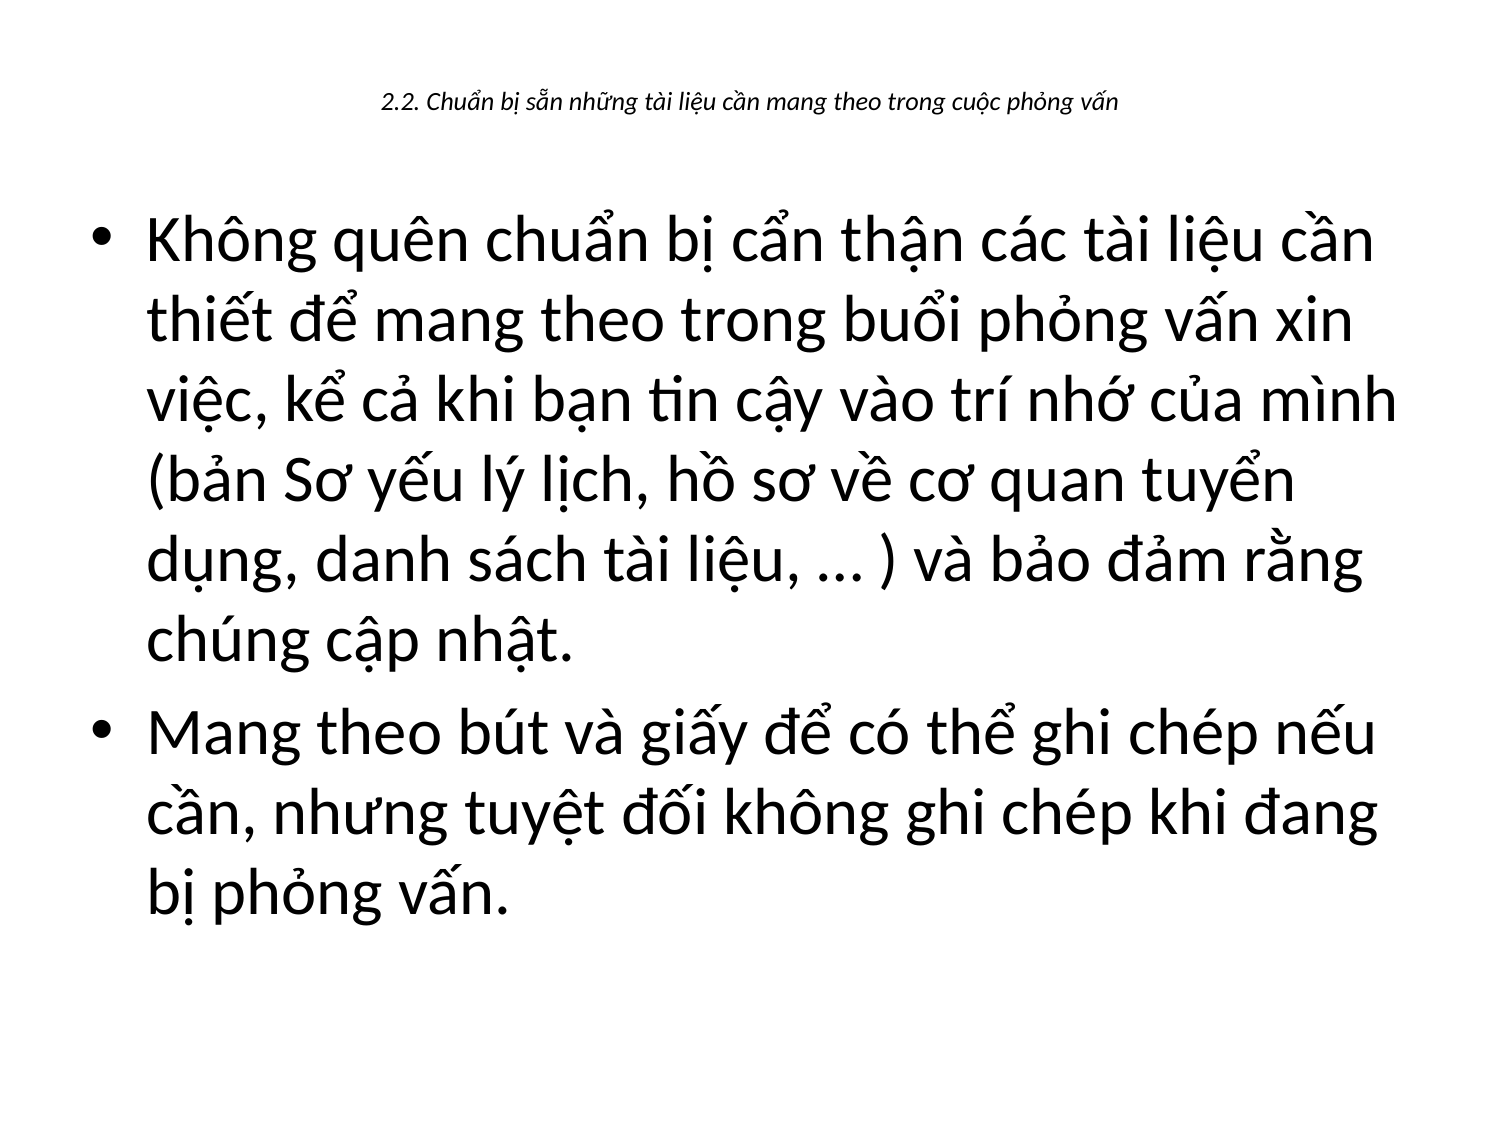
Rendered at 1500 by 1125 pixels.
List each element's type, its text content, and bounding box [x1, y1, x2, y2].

list Không quên chuẩn bị cẩn thận các tài liệu cần thiết để mang theo trong buổi phỏng vấn xin việc, kể cả khi bạn tin cậy vào trí nhớ của mình (bản Sơ yếu lý lịch, hồ sơ về cơ quan tuyển dụng, danh sách tài liệu, … ) và bảo đảm rằng chúng cập nhật. Mang theo bút và giấy để có thể ghi chép nếu cần, nhưng tuyệt đối không ghi chép khi đang bị phỏng vấn. [75, 187, 1425, 1005]
title 2.2. Chuẩn bị sẵn những tài liệu cần mang theo trong cuộc phỏng vấn [75, 45, 1425, 163]
